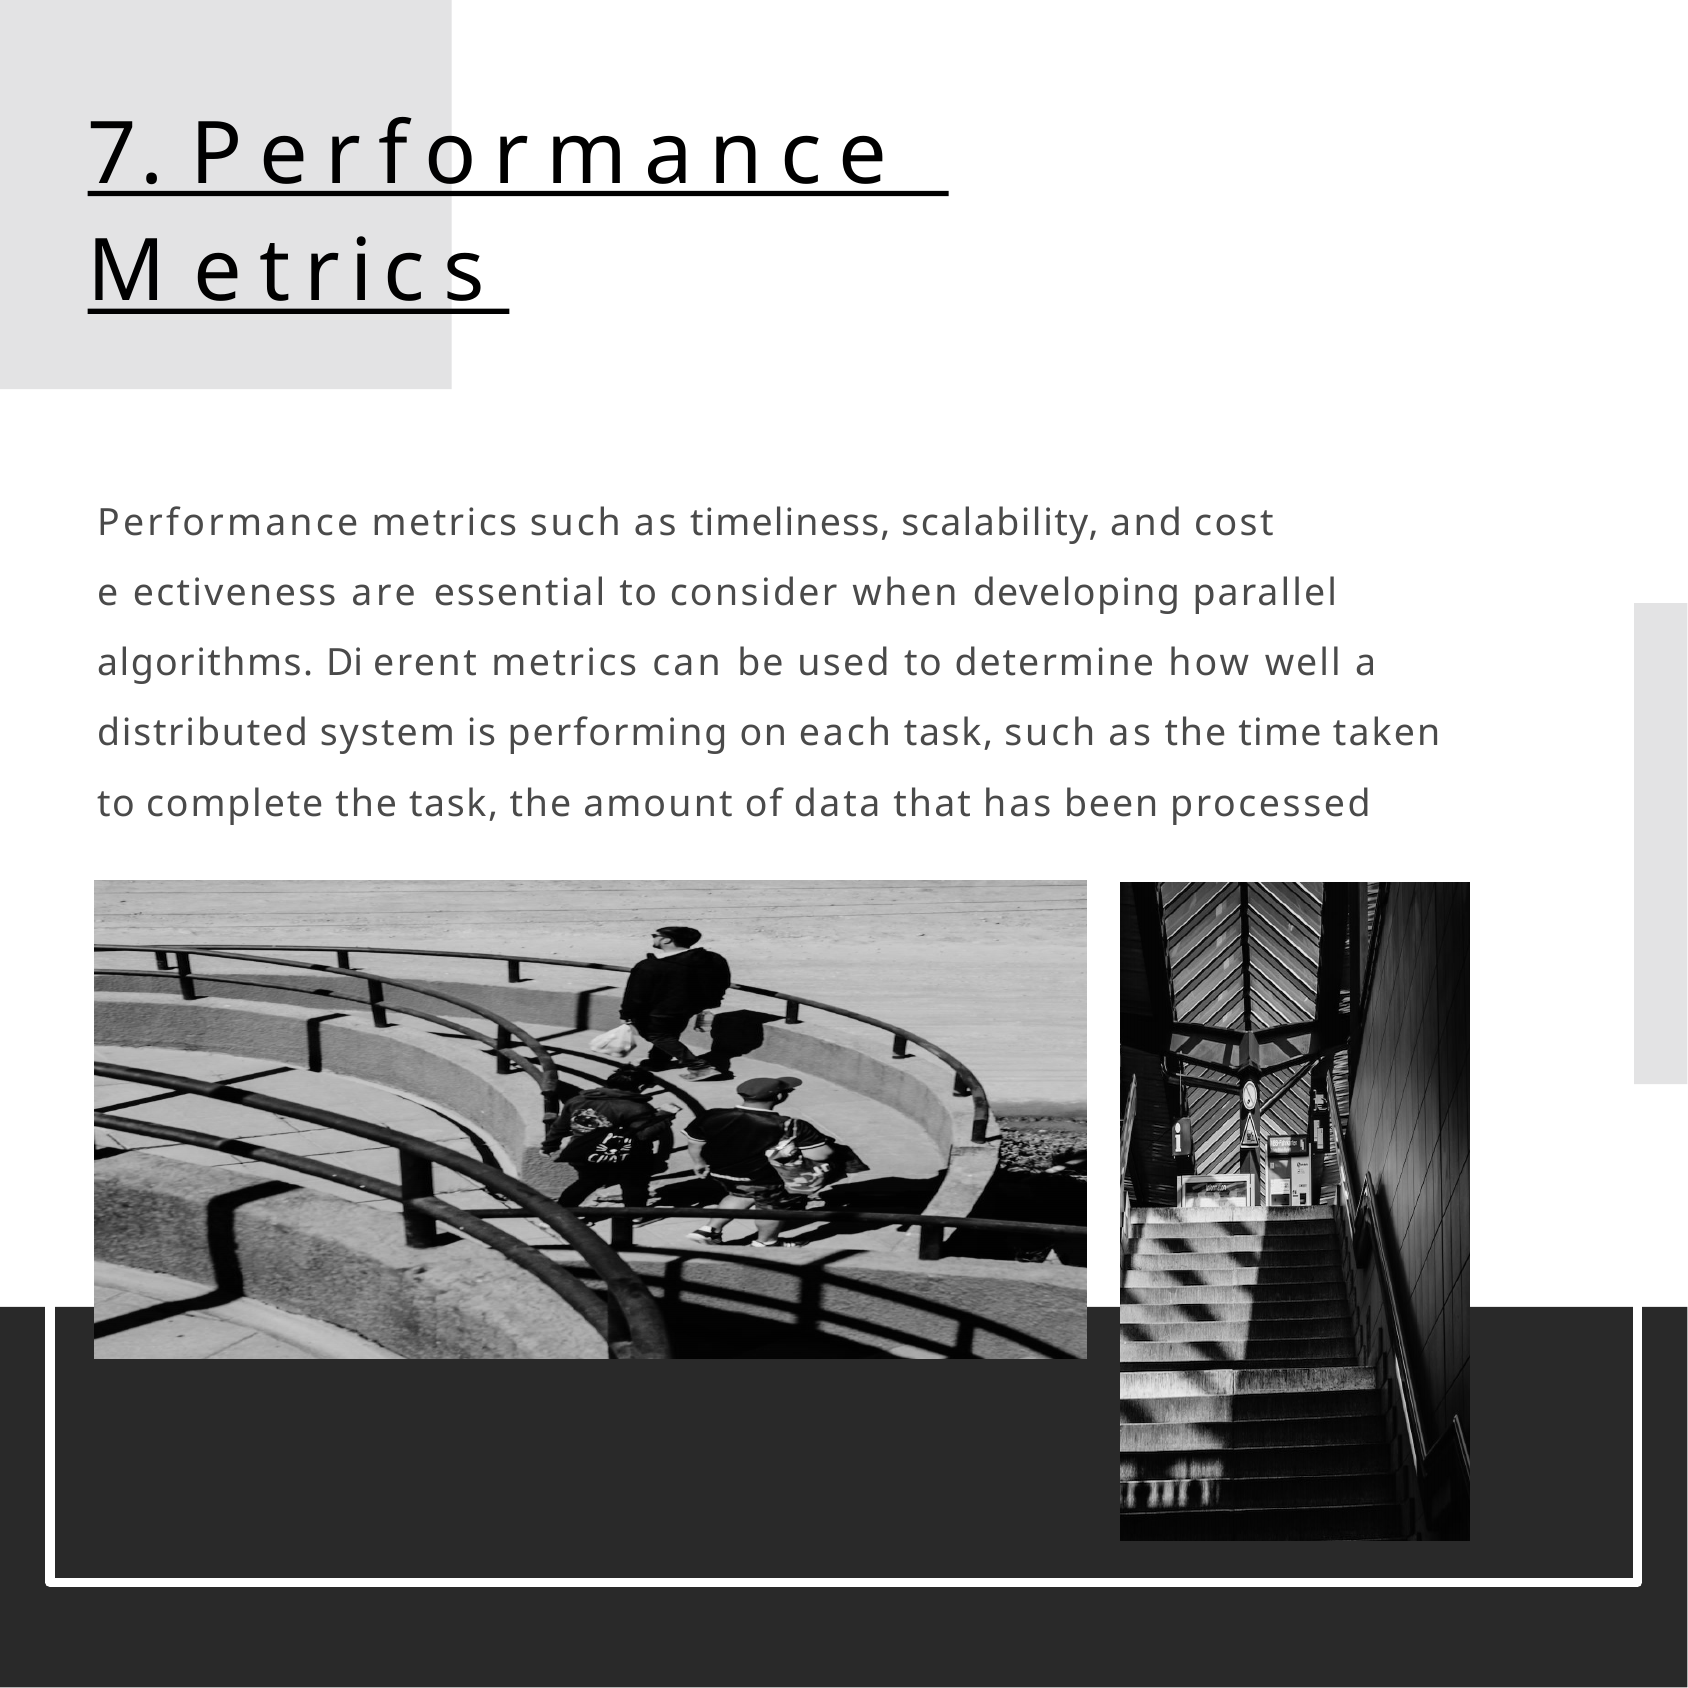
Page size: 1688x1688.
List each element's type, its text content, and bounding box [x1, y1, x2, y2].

text_box Metrics [85, 212, 512, 319]
picture [1120, 882, 1470, 1541]
picture [94, 880, 1088, 1359]
text_box Performance metrics such as timeliness, scalability, and cost e ectiveness are essential to consider when developing parallel algorithms. Di erent metrics can be used to determine how well a distributed system is performing on each task, such as the time taken to complete the task, the amount of data that has been processed [94, 470, 1471, 824]
title 7. Performance [85, 94, 950, 379]
